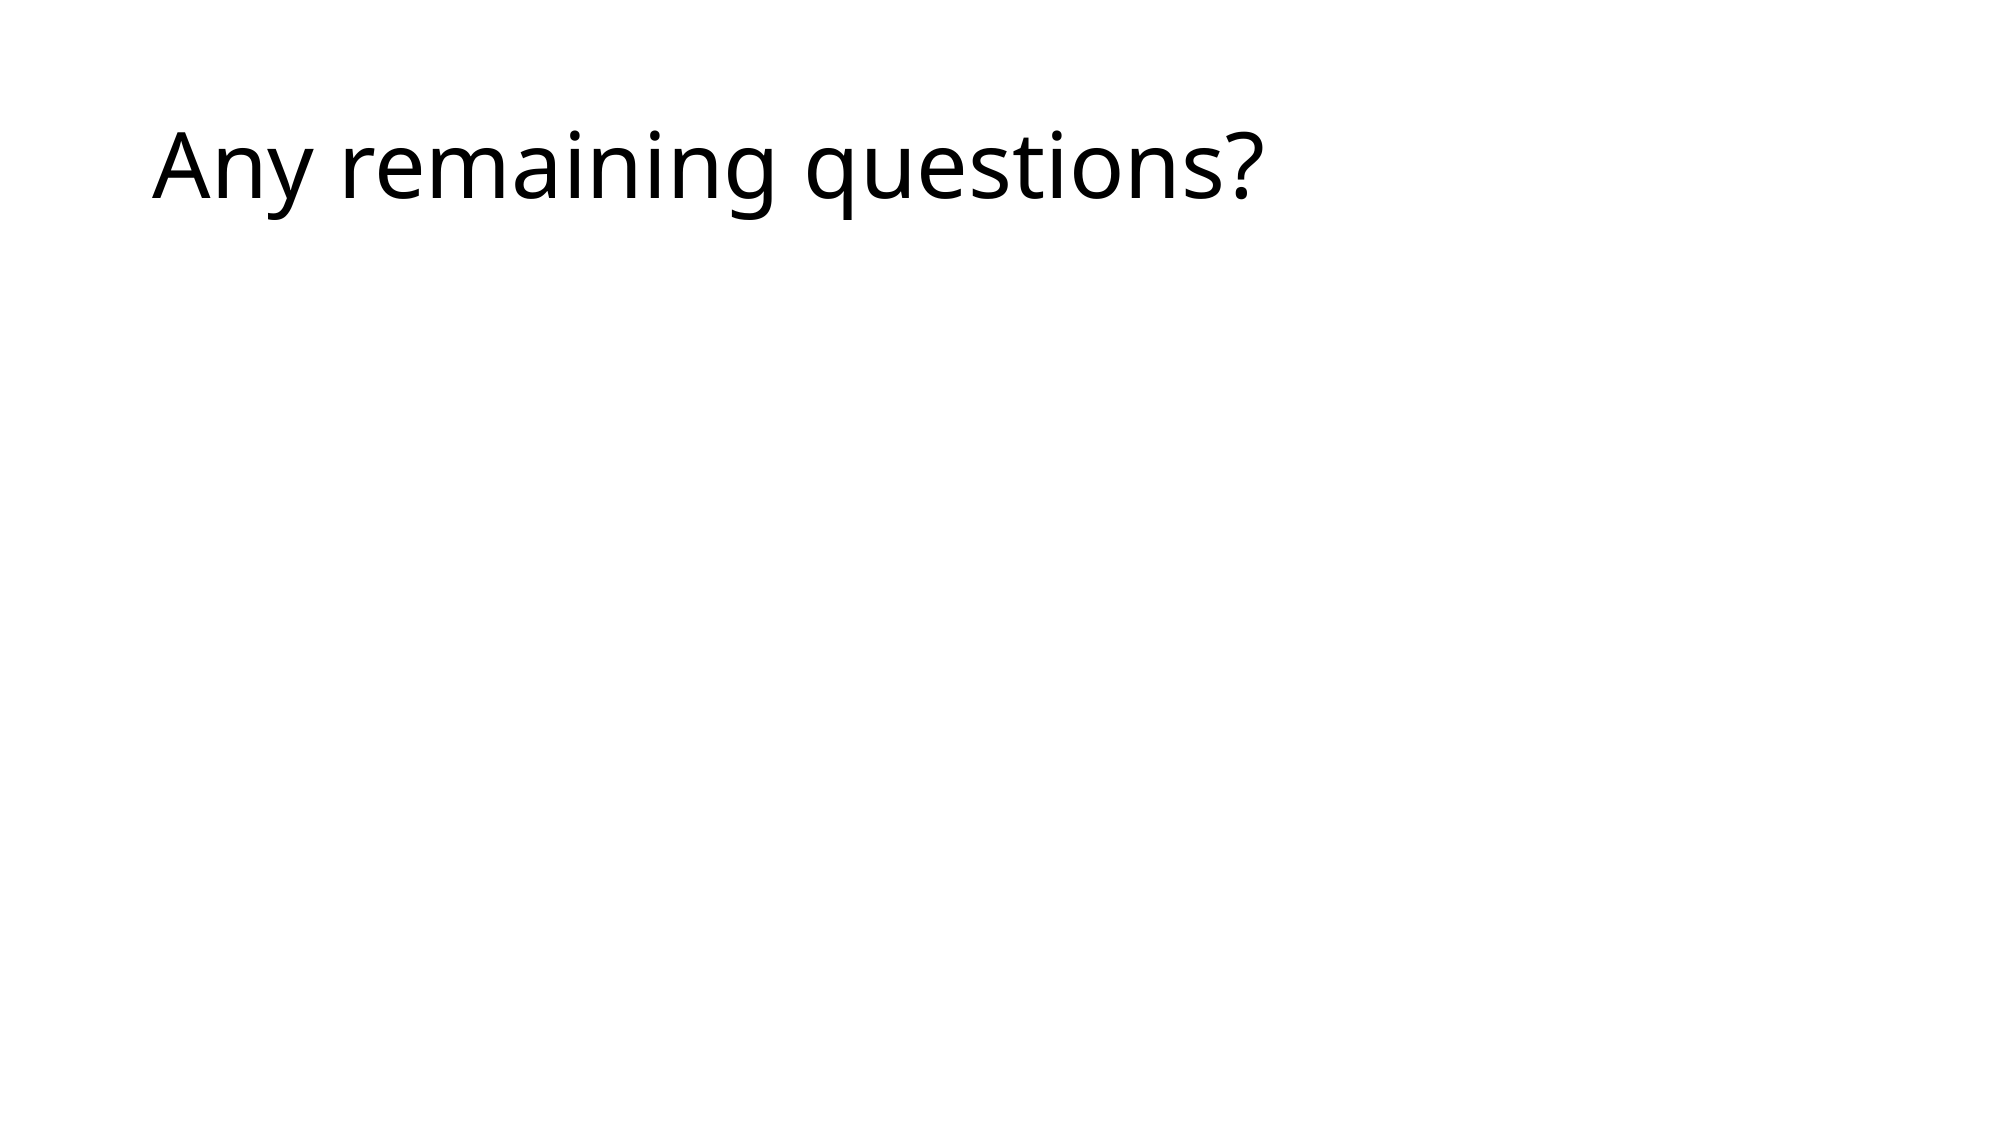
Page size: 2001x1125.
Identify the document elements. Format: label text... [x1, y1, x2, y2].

title Any remaining questions? [137, 59, 1863, 278]
